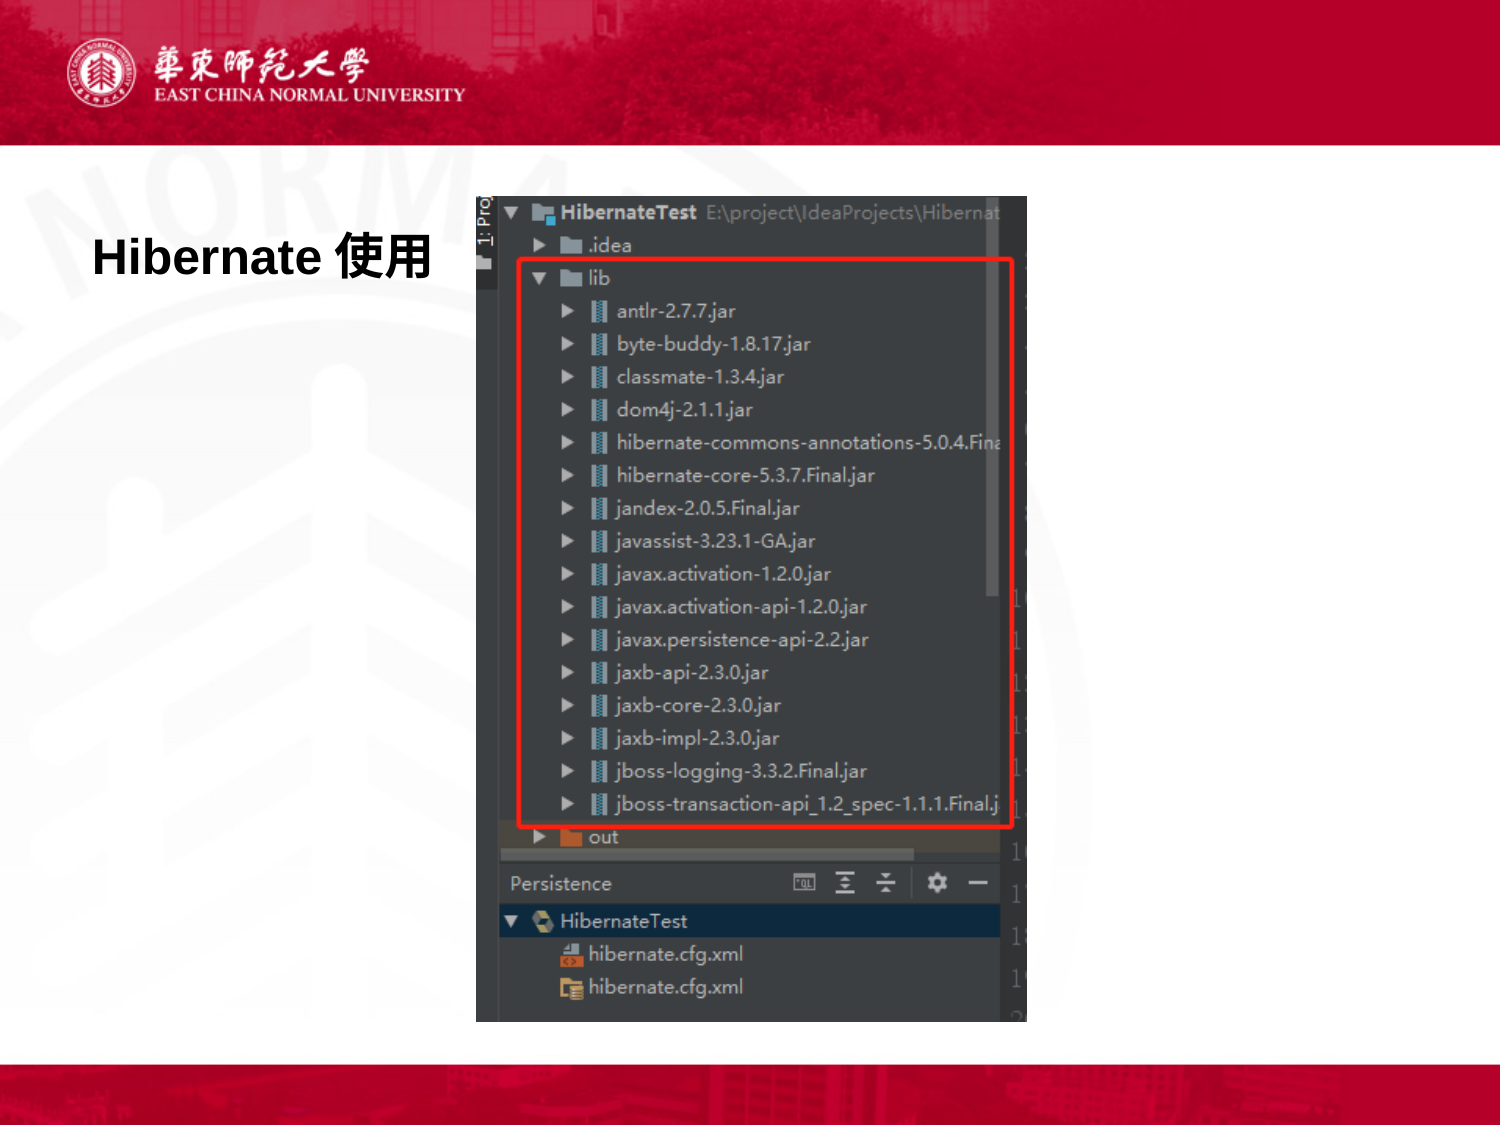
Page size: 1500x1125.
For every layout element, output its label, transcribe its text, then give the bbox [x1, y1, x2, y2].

title Hibernate使用 [76, 160, 1427, 349]
picture [0, 0, 1500, 1125]
